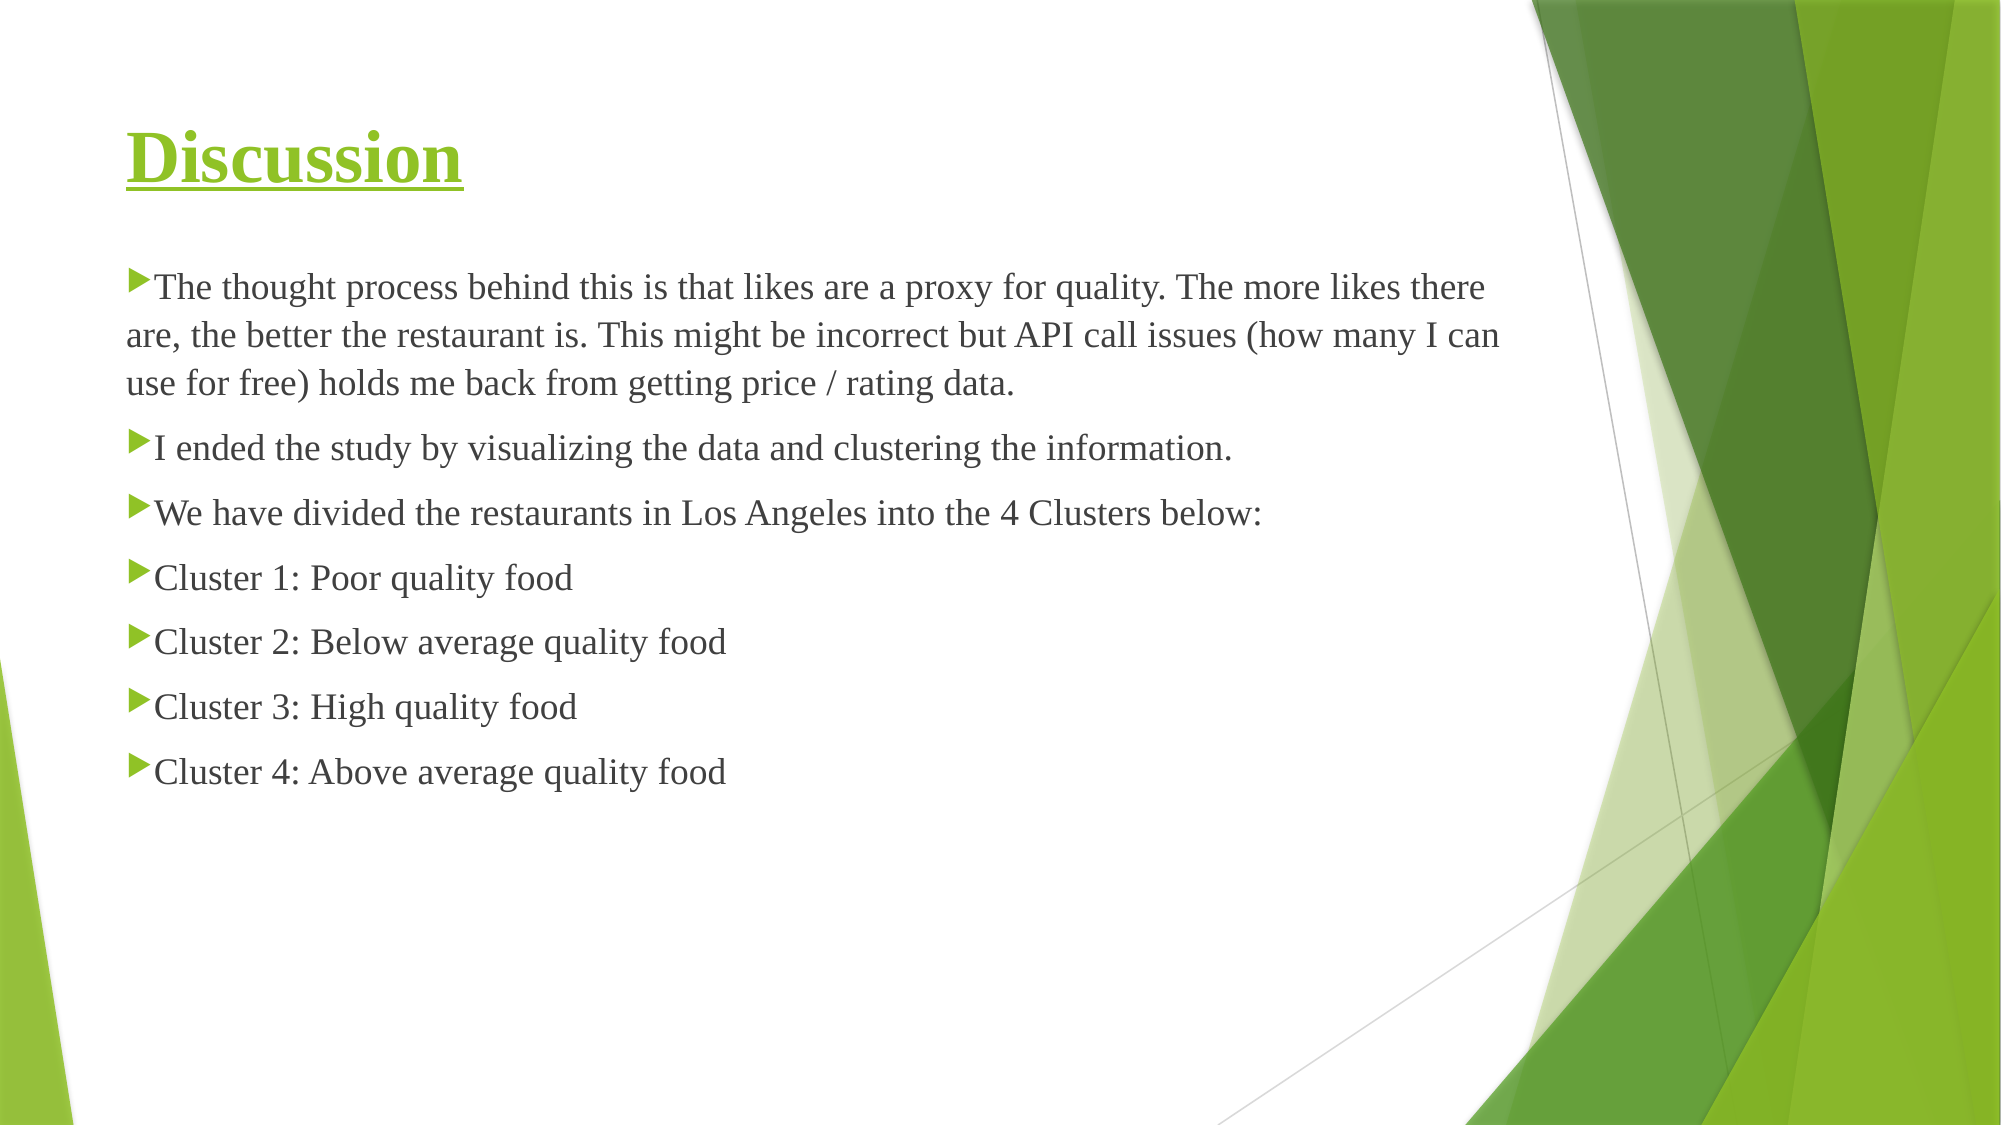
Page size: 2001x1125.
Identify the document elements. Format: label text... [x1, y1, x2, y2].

title Discussion [111, 99, 1522, 251]
list The thought process behind this is that likes are a proxy for quality. The more likes there are, the better the restaurant is. This might be incorrect but API call issues (how many I can use for free) holds me back from getting price / rating data. I ended the study by visualizing the data and clustering the information. We have divided the restaurants in Los Angeles into the 4 Clusters below: Cluster 1: Poor quality food Cluster 2: Below average quality food Cluster 3: High quality food Cluster 4: Above average quality food [111, 251, 1522, 991]
